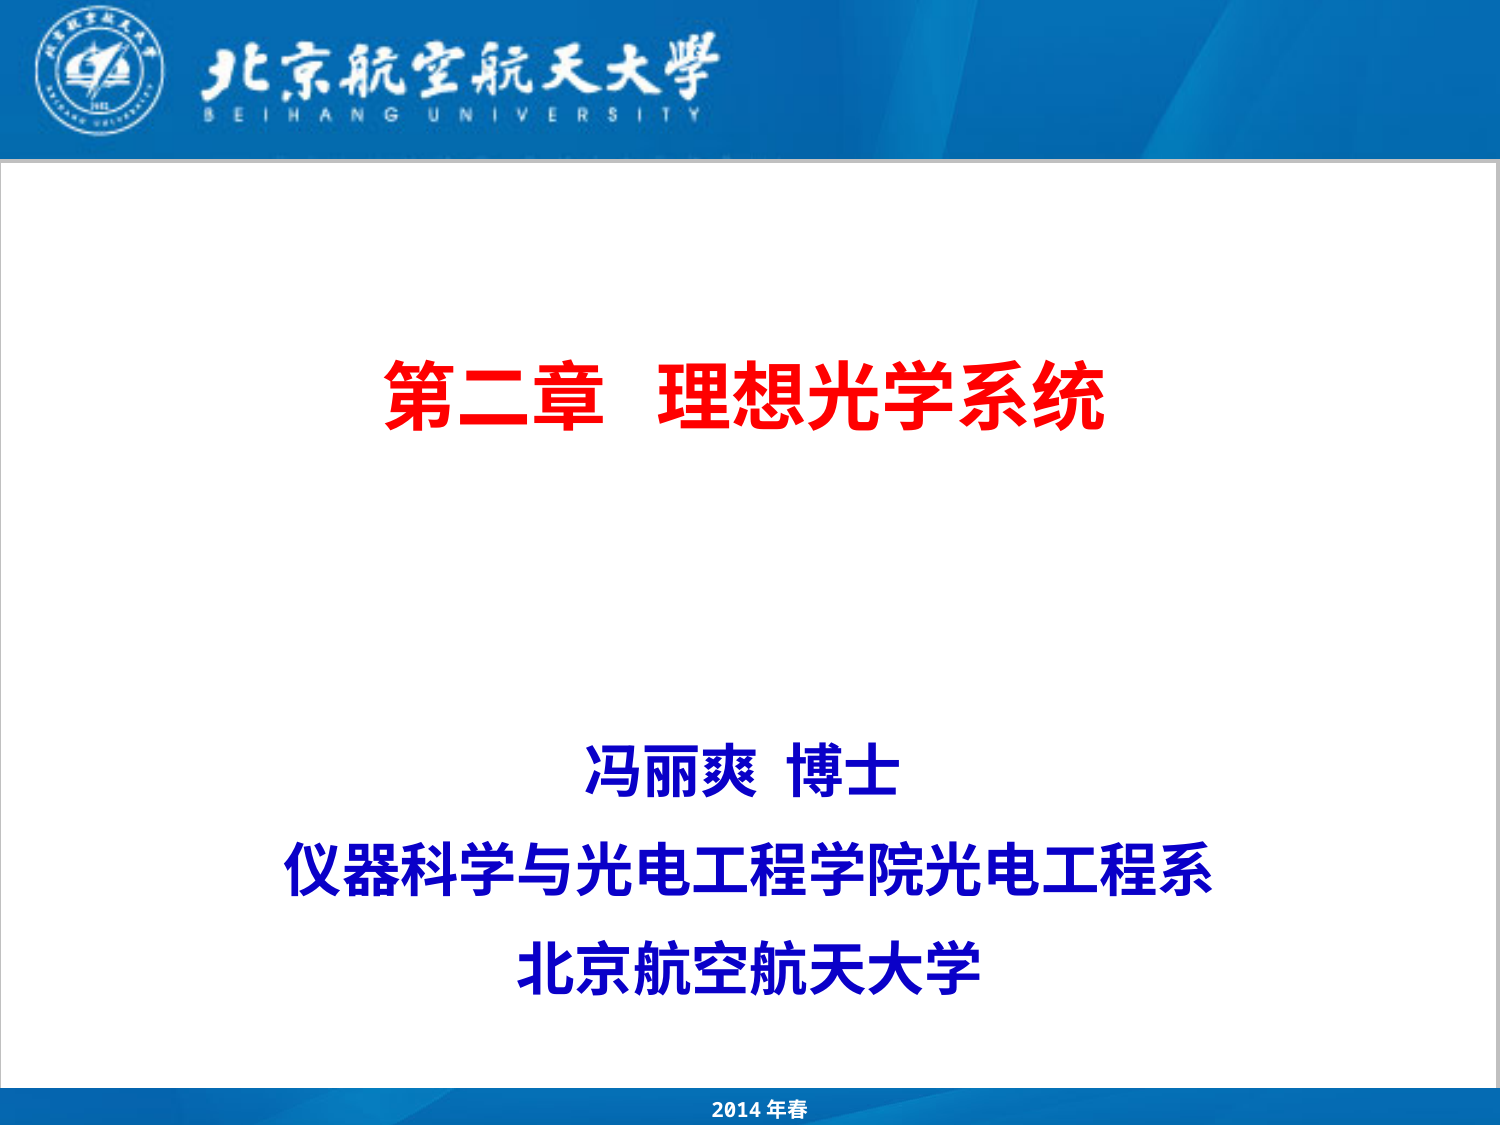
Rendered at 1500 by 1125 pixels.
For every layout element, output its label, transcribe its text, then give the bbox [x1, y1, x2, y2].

picture [0, 1088, 1500, 1125]
picture [0, 0, 1500, 159]
text_box 第二章 理想光学系统 [35, 296, 1453, 538]
text_box 冯丽爽 博士 仪器科学与光电工程学院光电工程系 北京航空航天大学 [224, 637, 1275, 925]
text_box 2014年春 [696, 1089, 933, 1125]
